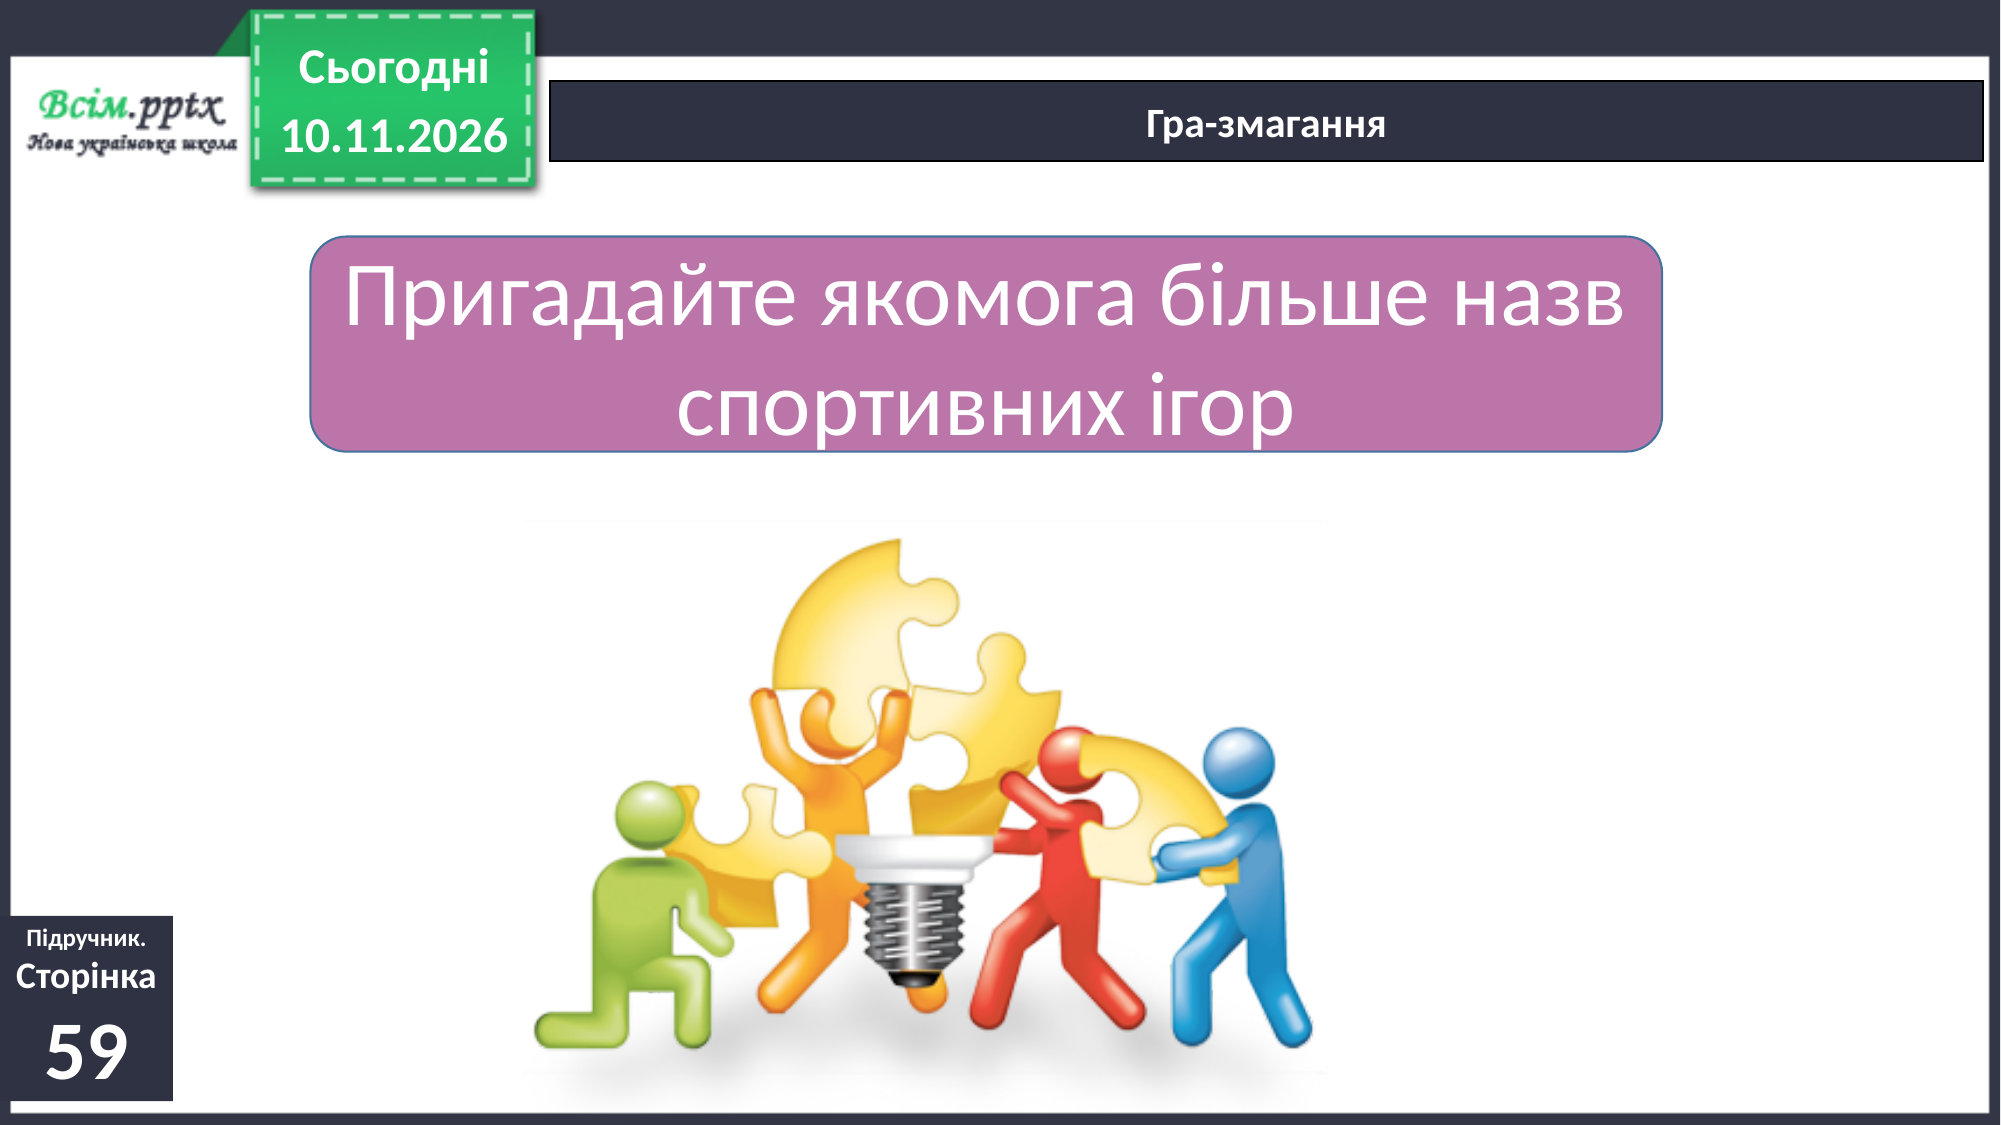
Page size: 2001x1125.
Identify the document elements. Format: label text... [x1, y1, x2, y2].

text_box Сьогодні [284, 26, 535, 101]
text_box Підручник. Сторінка 59 [0, 915, 174, 1102]
text_box 22.02.2022 [263, 101, 524, 164]
text_box Гра-змагання [549, 80, 1984, 162]
picture [0, 0, 2001, 1125]
text_box Пригадайте якомога більше назв спортивних ігор [309, 235, 1664, 453]
